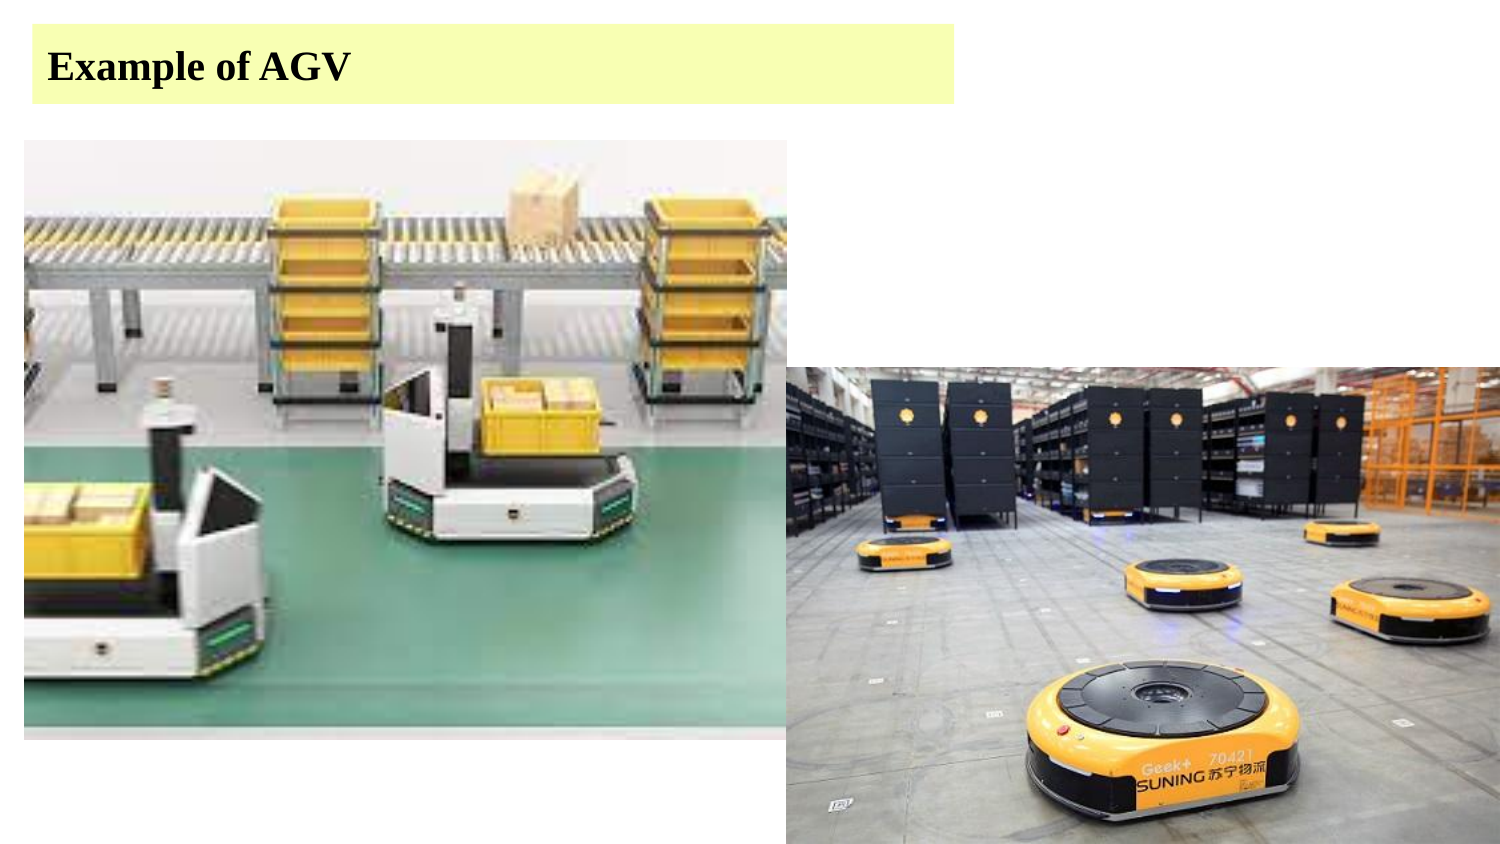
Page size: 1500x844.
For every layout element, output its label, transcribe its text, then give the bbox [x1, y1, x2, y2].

picture [24, 140, 1500, 844]
text_box Example of AGV [32, 23, 955, 104]
